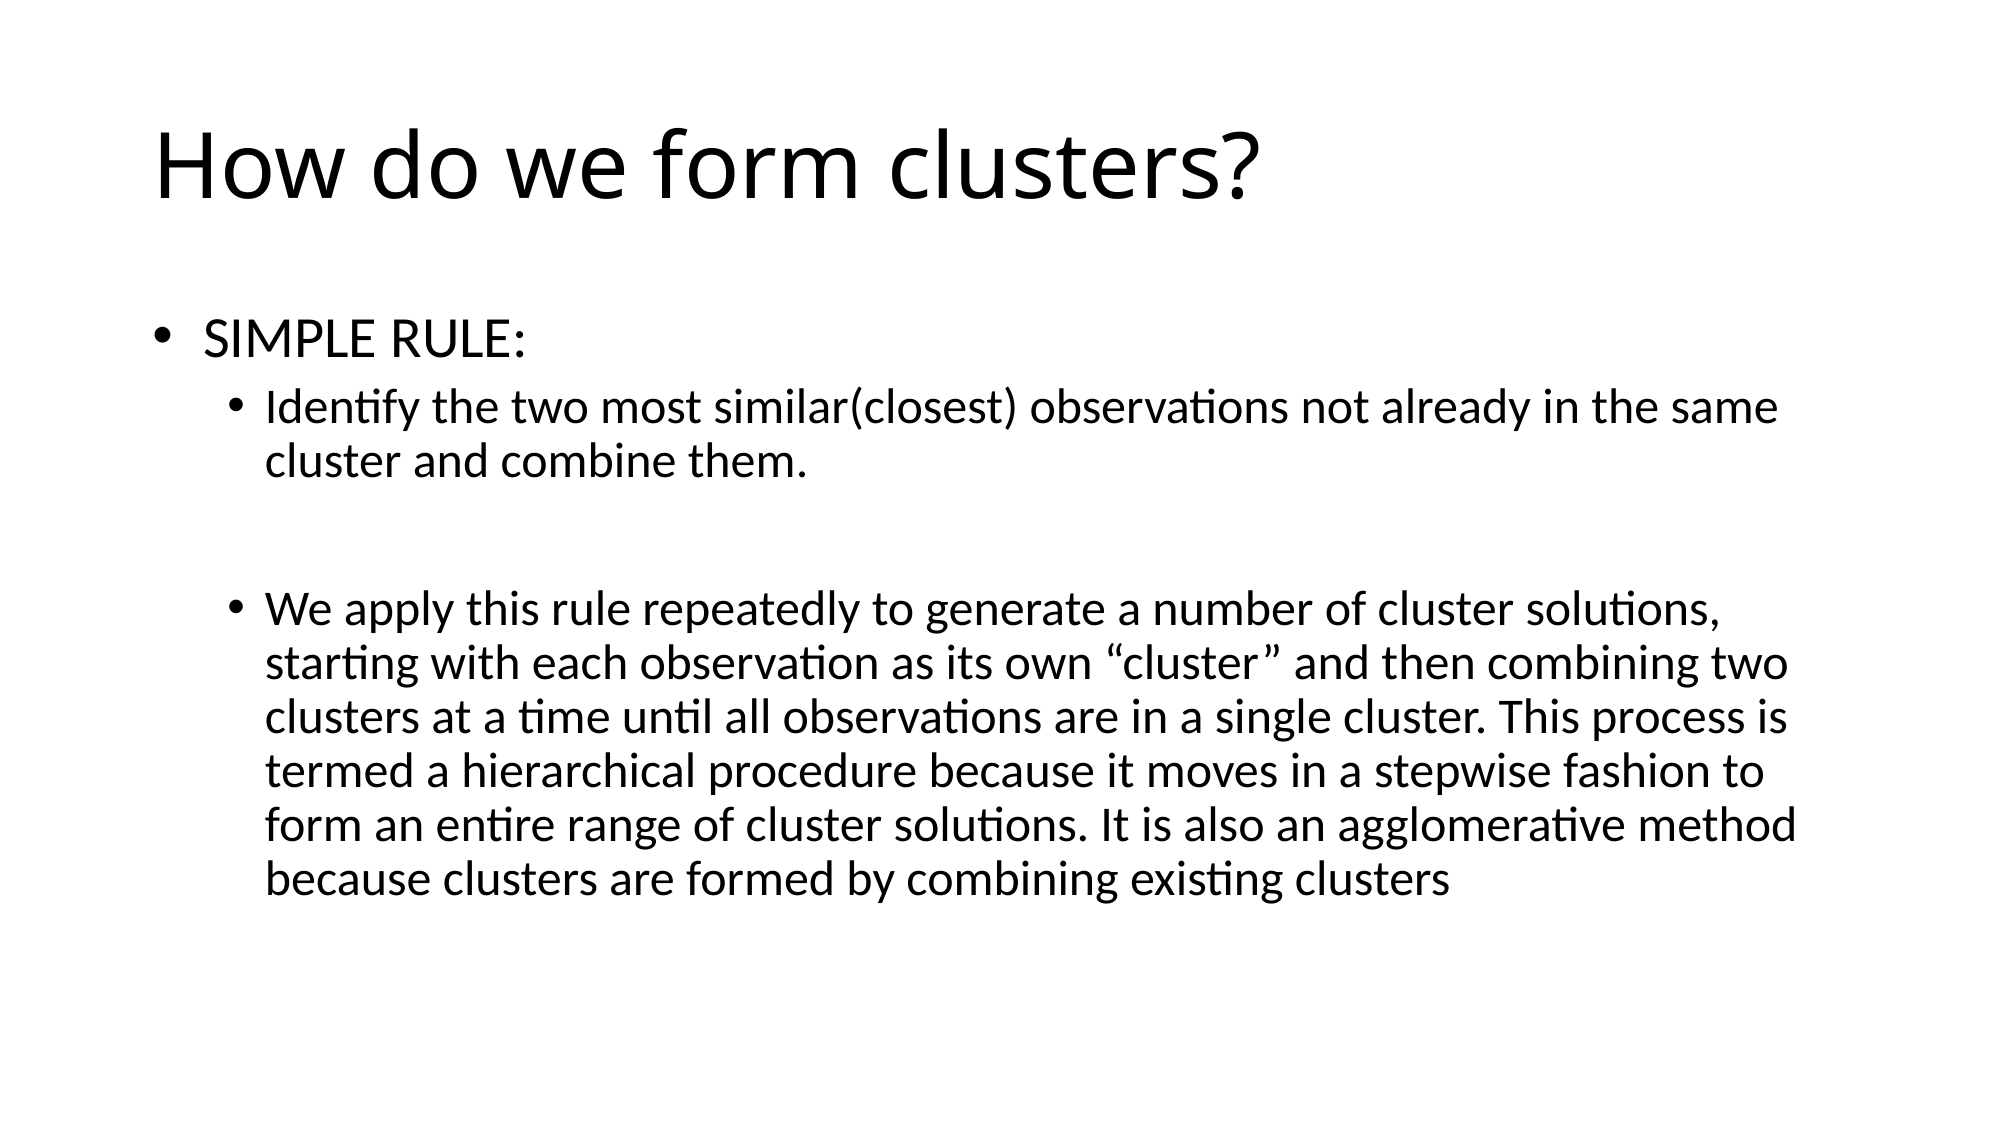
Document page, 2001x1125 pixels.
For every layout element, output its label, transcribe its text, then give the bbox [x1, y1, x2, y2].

title How do we form clusters? [137, 59, 1863, 278]
list SIMPLE RULE: Identify the two most similar(closest) observations not already in the same cluster and combine them. We apply this rule repeatedly to generate a number of cluster solutions, starting with each observation as its own “cluster” and then combining two clusters at a time until all observations are in a single cluster. This process is termed a hierarchical procedure because it moves in a stepwise fashion to form an entire range of cluster solutions. It is also an agglomerative method because clusters are formed by combining existing clusters [137, 299, 1863, 1014]
